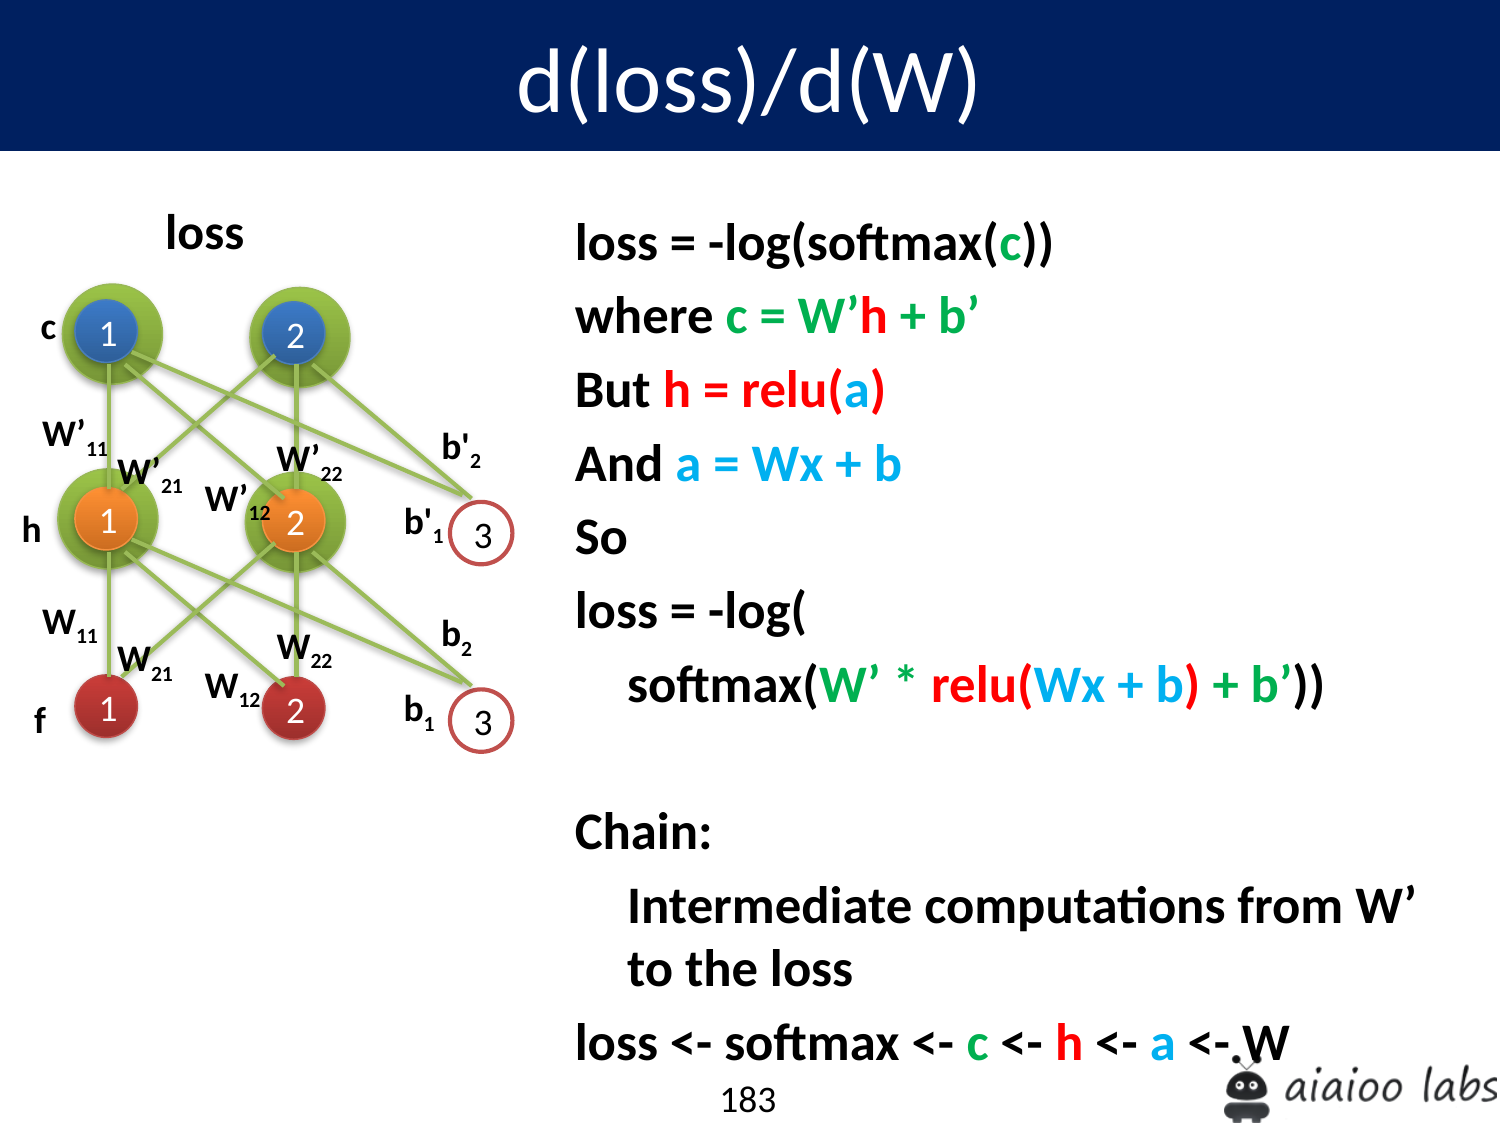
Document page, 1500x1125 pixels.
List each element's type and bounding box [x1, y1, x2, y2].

text_box [0, 0, 1500, 151]
picture [1224, 1055, 1497, 1123]
text_box [19, 688, 61, 749]
list [559, 200, 1450, 1088]
text_box [6, 283, 515, 754]
text_box [150, 191, 260, 267]
